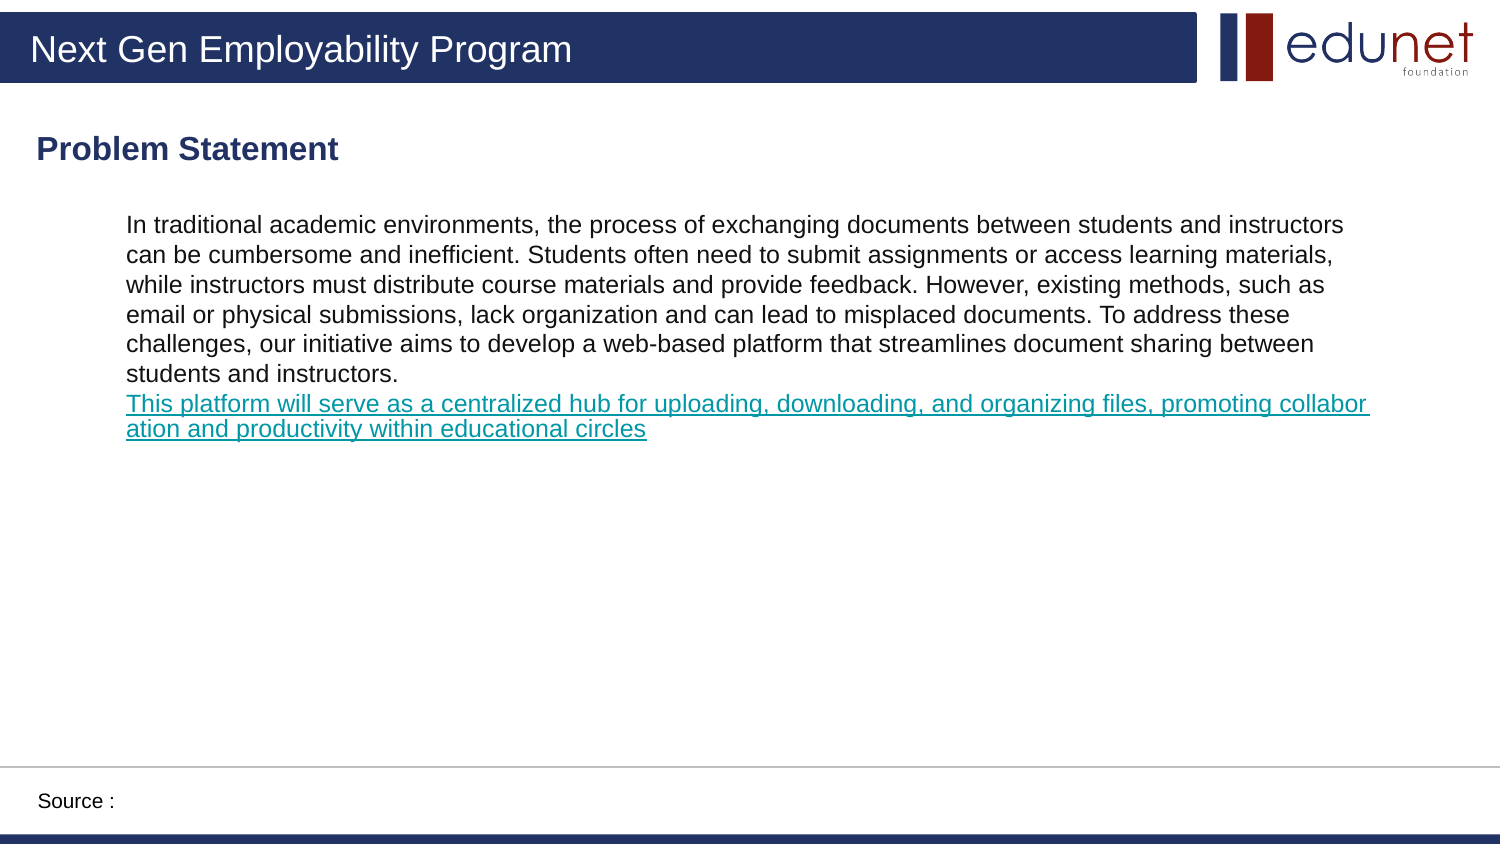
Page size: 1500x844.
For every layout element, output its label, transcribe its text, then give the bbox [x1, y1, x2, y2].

title Problem Statement [21, 111, 504, 165]
text_box In traditional academic environments, the process of exchanging documents between students and instructors can be cumbersome and inefficient. Students often need to submit assignments or access learning materials, while instructors must distribute course materials and provide feedback. However, existing methods, such as email or physical submissions, lack organization and can lead to misplaced documents. To address these challenges, our initiative aims to develop a web-based platform that streamlines document sharing between students and instructors. This platform will serve as a centralized hub for uploading, downloading, and organizing files, promoting collaboration and productivity within educational circles [111, 200, 1389, 426]
text_box Source : [22, 776, 139, 826]
picture [1279, 14, 1482, 83]
